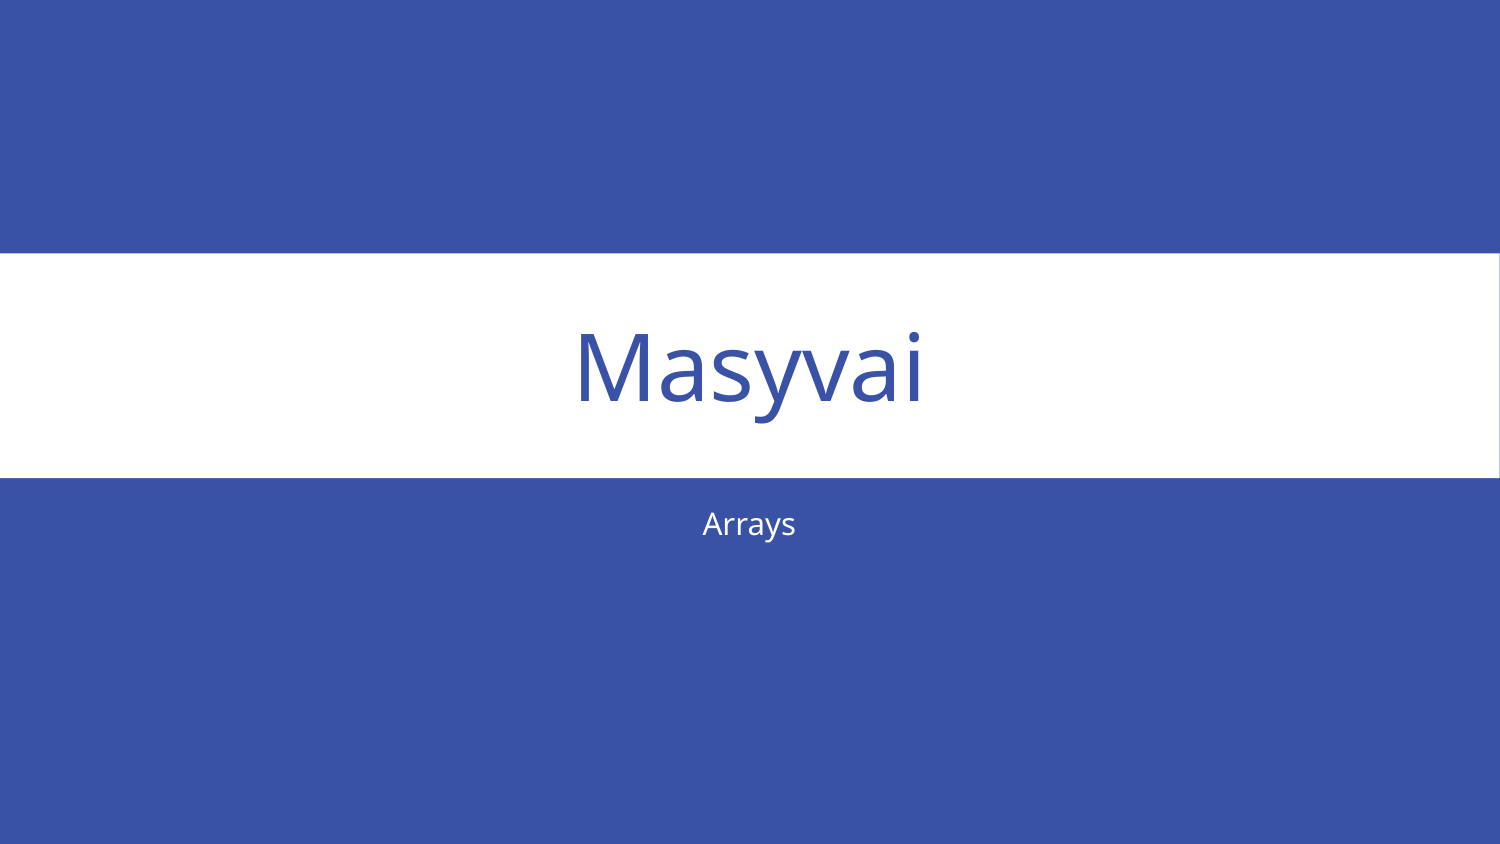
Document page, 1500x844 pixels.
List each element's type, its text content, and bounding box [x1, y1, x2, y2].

title Masyvai [102, 271, 1397, 478]
list Arrays [102, 493, 1397, 638]
